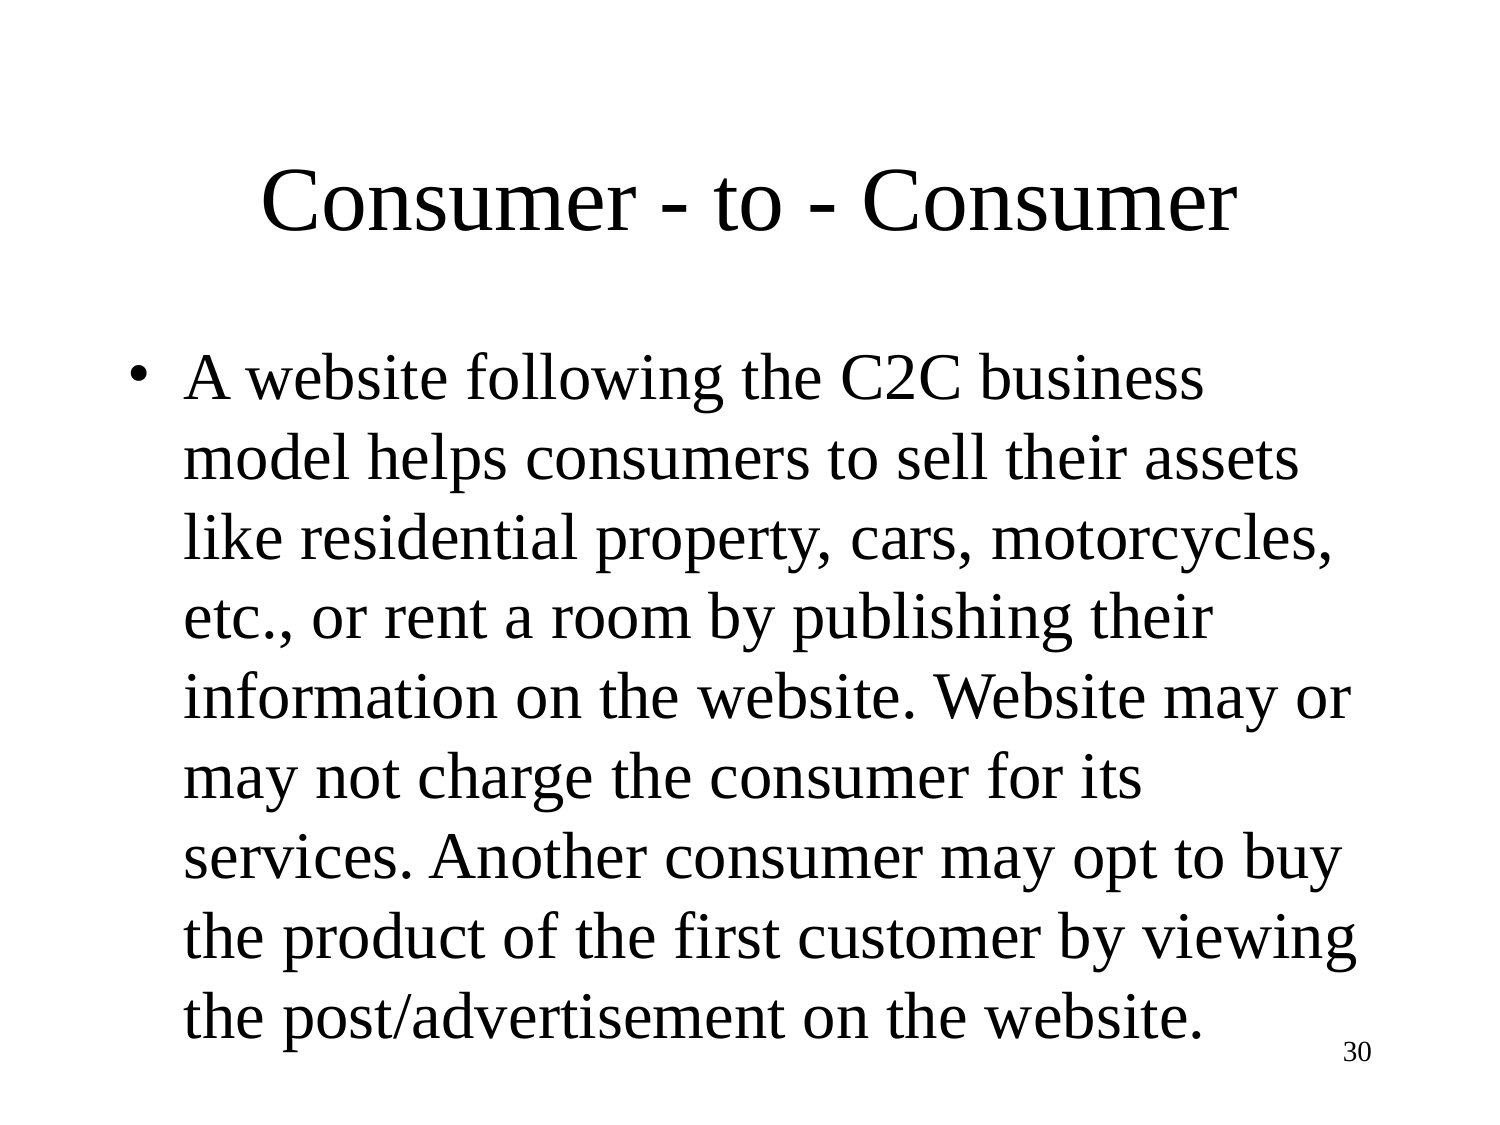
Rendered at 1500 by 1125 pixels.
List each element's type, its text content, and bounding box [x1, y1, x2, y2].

slide_number ‹#› [1074, 1025, 1388, 1100]
list A website following the C2C business model helps consumers to sell their assets like residential property, cars, motorcycles, etc., or rent a room by publishing their information on the website. Website may or may not charge the consumer for its services. Another consumer may opt to buy the product of the first customer by viewing the post/advertisement on the website. [112, 324, 1388, 1063]
title Consumer - to - Consumer [112, 99, 1388, 288]
